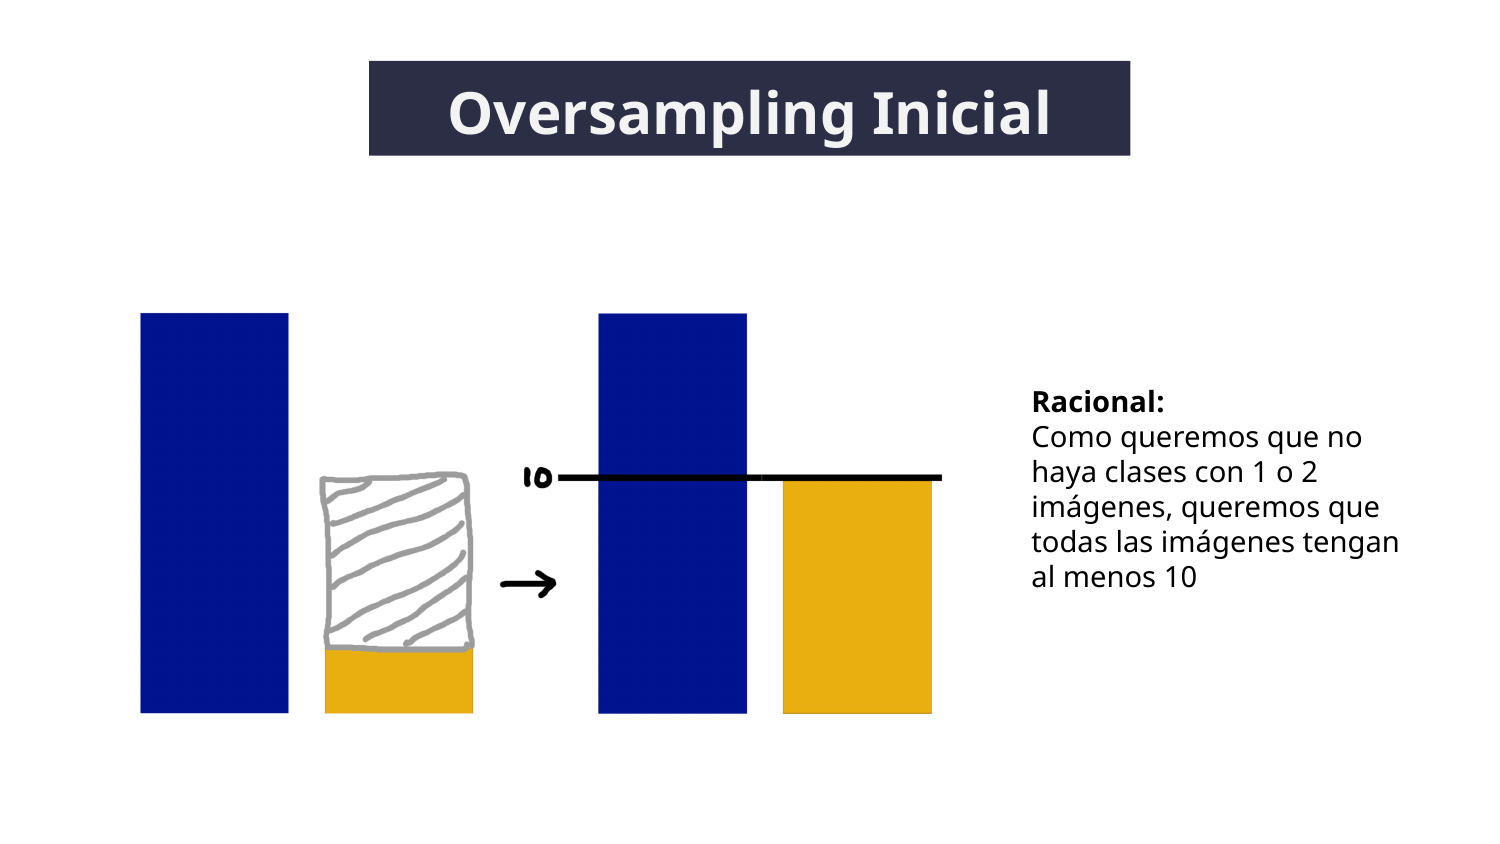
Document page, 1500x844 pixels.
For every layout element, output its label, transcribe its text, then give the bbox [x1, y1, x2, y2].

title Oversampling Inicial [369, 60, 1131, 156]
picture [61, 247, 988, 768]
text_box Racional: Como queremos que no haya clases con 1 o 2 imágenes, queremos que todas las imágenes tengan al menos 10 [1016, 368, 1440, 609]
